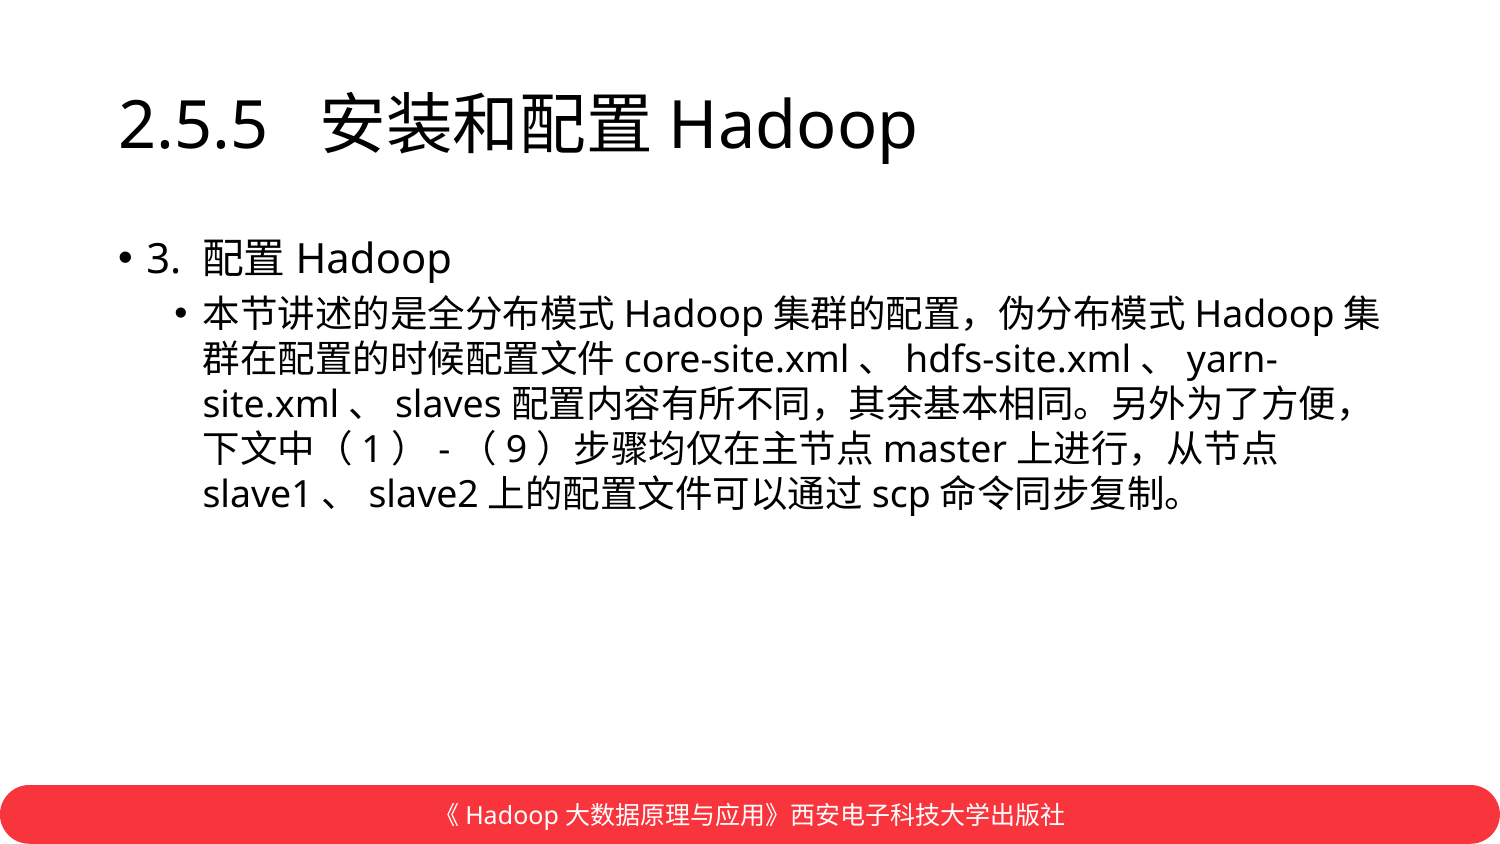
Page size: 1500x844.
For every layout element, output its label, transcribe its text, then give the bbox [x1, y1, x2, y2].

title 2.5.5 安装和配置Hadoop [103, 44, 1397, 208]
list 3. 配置Hadoop 本节讲述的是全分布模式Hadoop集群的配置，伪分布模式Hadoop集群在配置的时候配置文件core-site.xml、hdfs-site.xml、yarn-site.xml、slaves配置内容有所不同，其余基本相同。另外为了方便，下文中（1）-（9）步骤均仅在主节点master上进行，从节点slave1、slave2上的配置文件可以通过scp命令同步复制。 [103, 224, 1397, 760]
